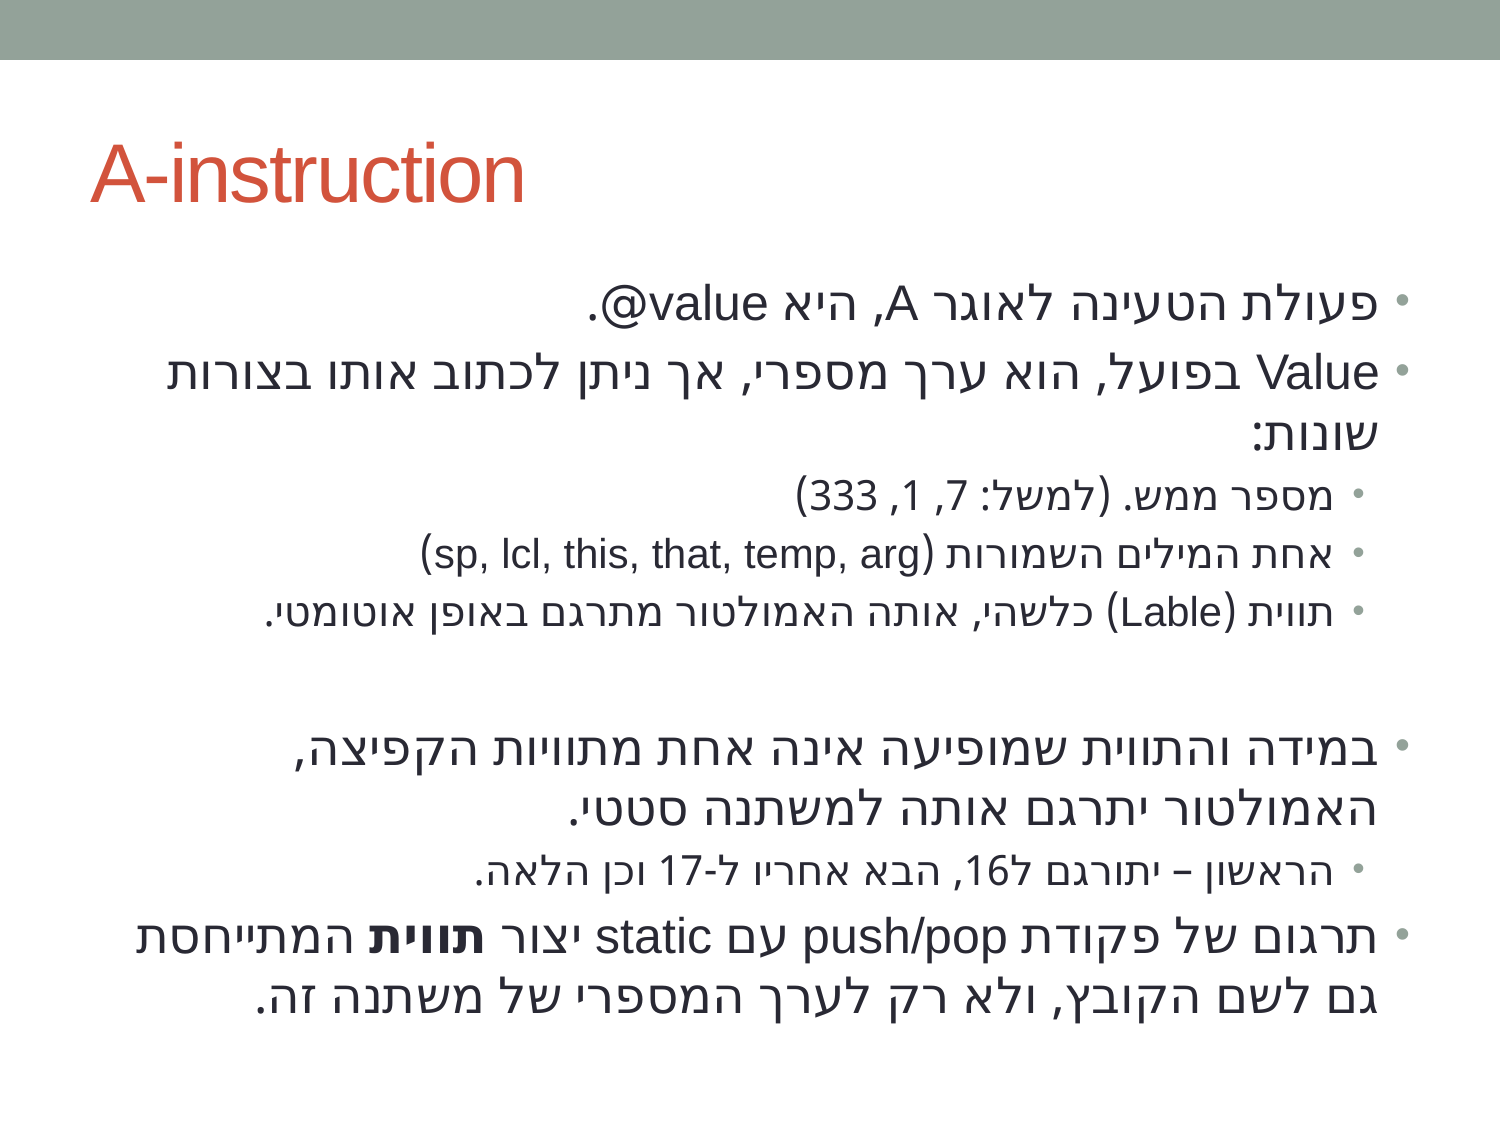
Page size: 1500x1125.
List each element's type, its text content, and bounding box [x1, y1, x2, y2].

title A-instruction [75, 87, 1425, 250]
list פעולת הטעינה לאוגר A, היא value@. Value בפועל, הוא ערך מספרי, אך ניתן לכתוב אותו בצורות שונות: מספר ממש. (למשל: 7, 1, 333) אחת המילים השמורות (sp, lcl, this, that, temp, arg) תווית (Lable) כלשהי, אותה האמולטור מתרגם באופן אוטומטי. במידה והתווית שמופיעה אינה אחת מתוויות הקפיצה, האמולטור יתרגם אותה למשתנה סטטי. הראשון – יתורגם ל16, הבא אחריו ל-17 וכן הלאה. תרגום של פקודת push/pop עם static יצור תווית המתייחסת גם לשם הקובץ, ולא רק לערך המספרי של משתנה זה. [75, 262, 1425, 1063]
